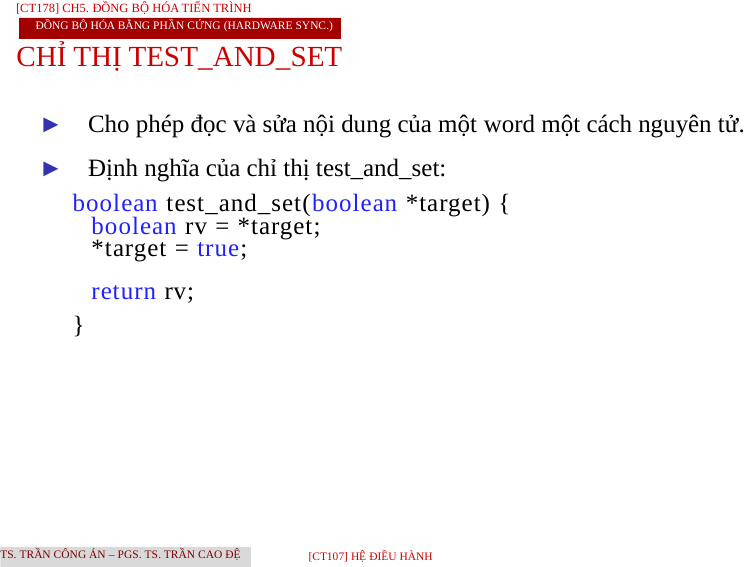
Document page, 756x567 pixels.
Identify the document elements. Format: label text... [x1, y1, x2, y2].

text_box [CT107] HỆ điều hành [308, 548, 449, 567]
text_box ► Cho phép đọc và sửa nội dung của một word một cách nguyên tử. ► Định nghĩa của chỉ thị test_and_set: boolean test_and_set(boolean *target) { boolean rv = *target; *target = true; return rv; } [38, 107, 756, 419]
text_box CHỈ THỊ TEST_AND_SET [16, 37, 483, 108]
text_box [CT178] Ch5. Đồng Bộ Hóa Tiến Trình [16, 0, 268, 20]
text_box Đồng bộ hóa bằng phần cứng (Hardware Sync.) [19, 17, 341, 37]
text_box TS. Trần Công Án – PGS. TS. Trần Cao Đệ [0, 546, 251, 567]
